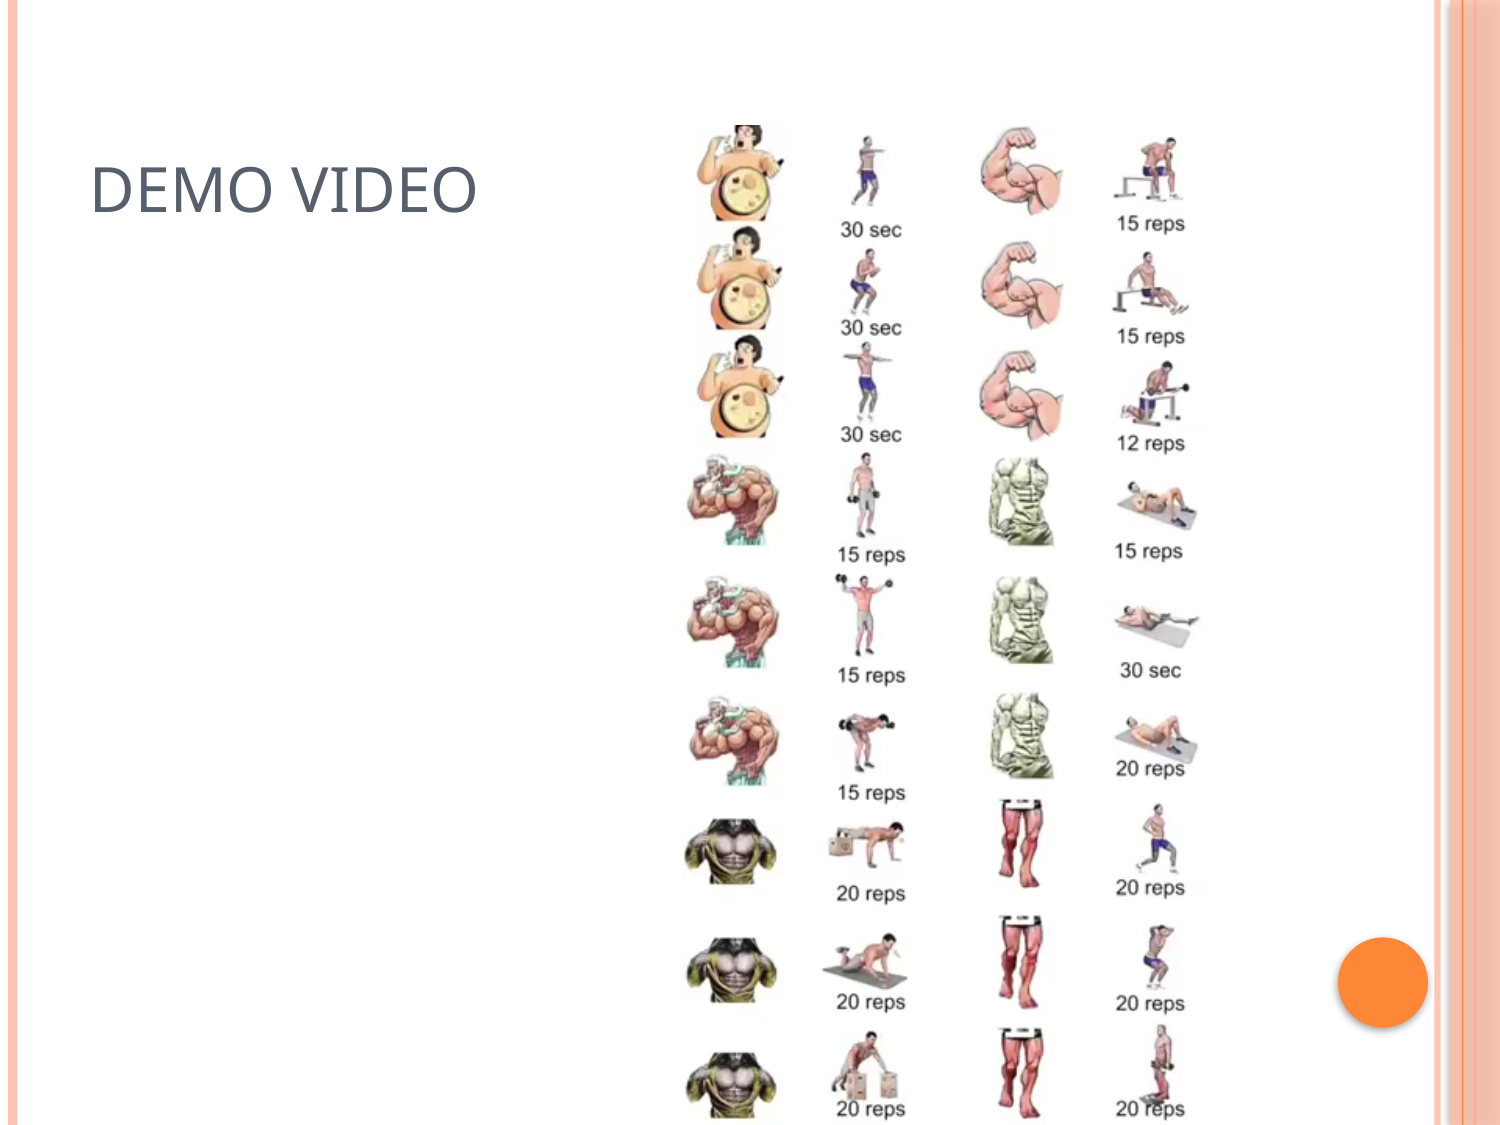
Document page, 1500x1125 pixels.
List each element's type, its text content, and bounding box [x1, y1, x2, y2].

title Demo Video [75, 45, 1300, 233]
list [657, 124, 1221, 1125]
